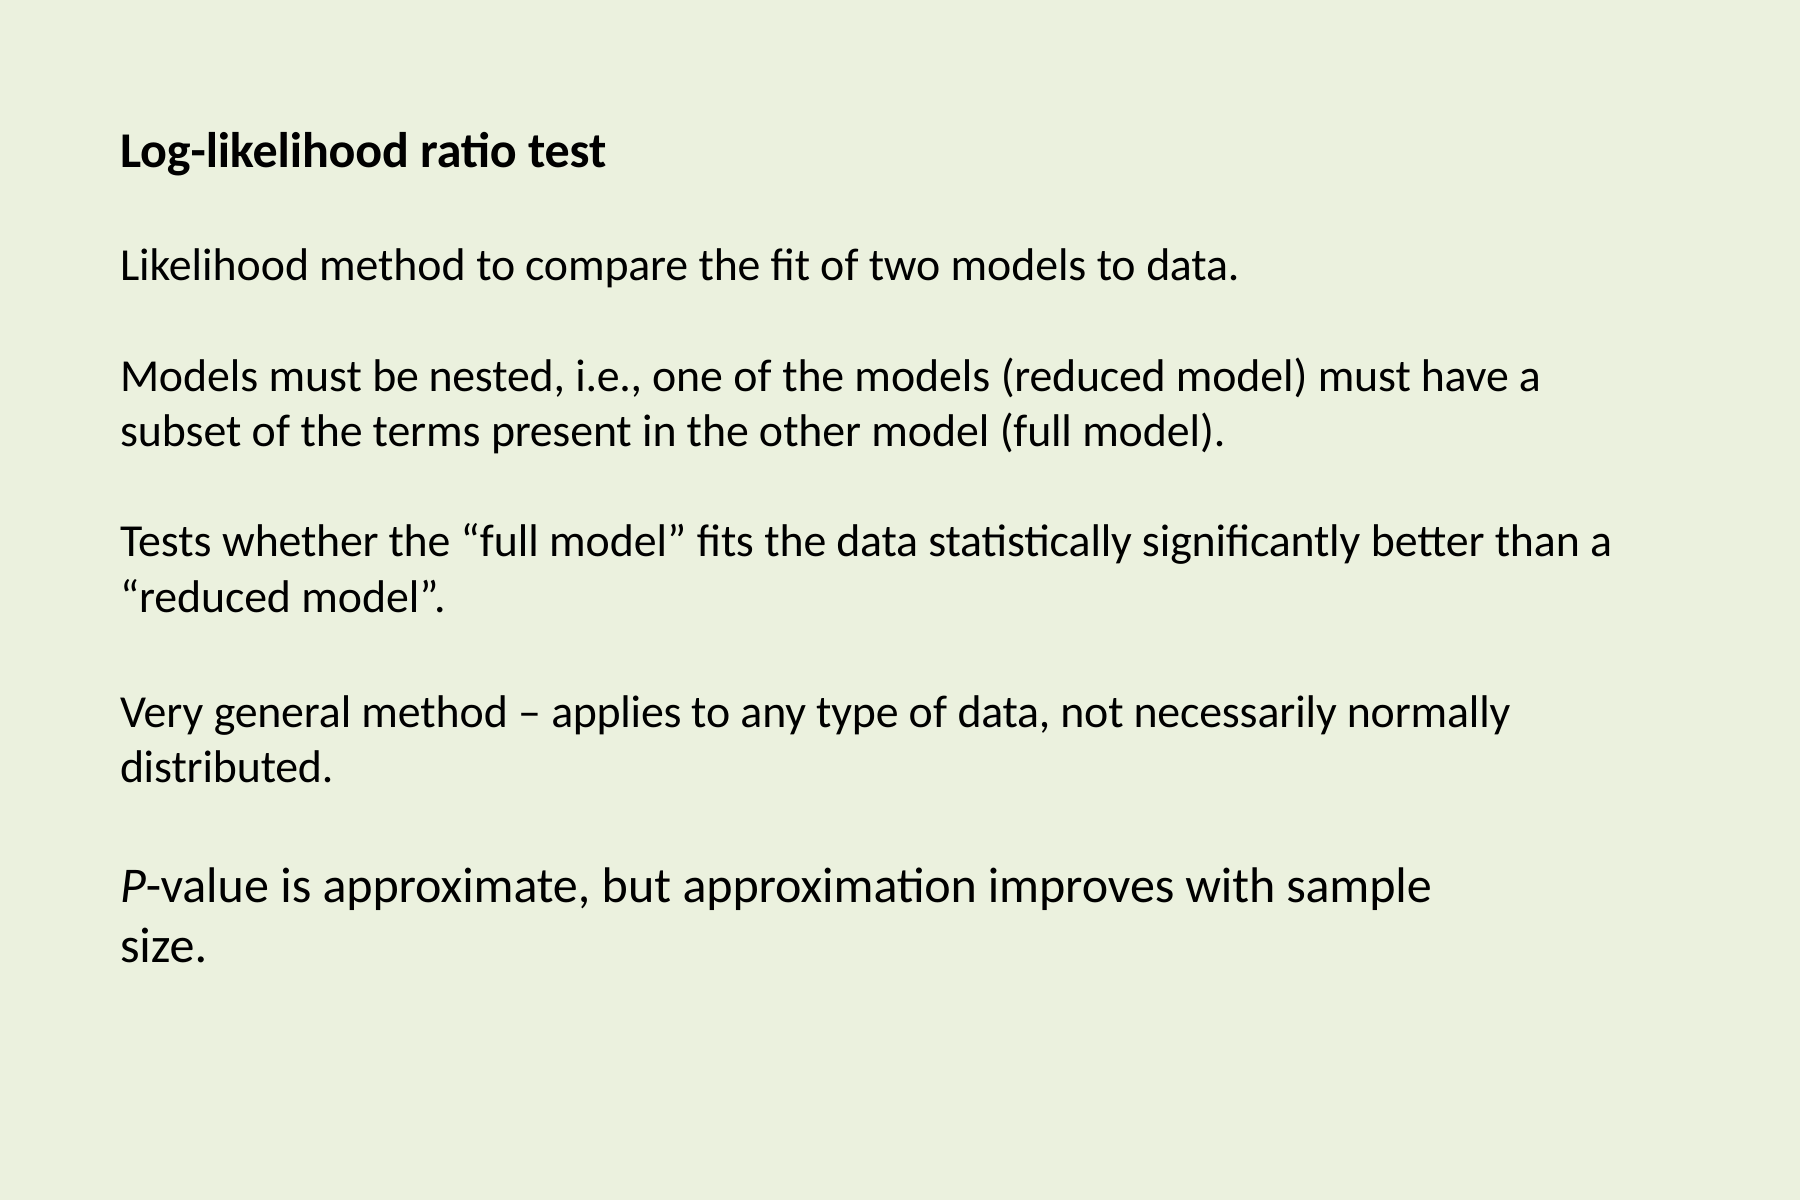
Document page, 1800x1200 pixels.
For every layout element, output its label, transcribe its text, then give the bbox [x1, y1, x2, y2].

text_box Likelihood method to compare the fit of two models to data. Models must be nested, i.e., one of the models (reduced model) must have a subset of the terms present in the other model (full model). Tests whether the “full model” fits the data statistically significantly better than a “reduced model”. Very general method – applies to any type of data, not necessarily normally distributed. P-value is approximate, but approximation improves with sample size. [117, 232, 1636, 973]
title Log-likelihood ratio test [117, 115, 617, 232]
